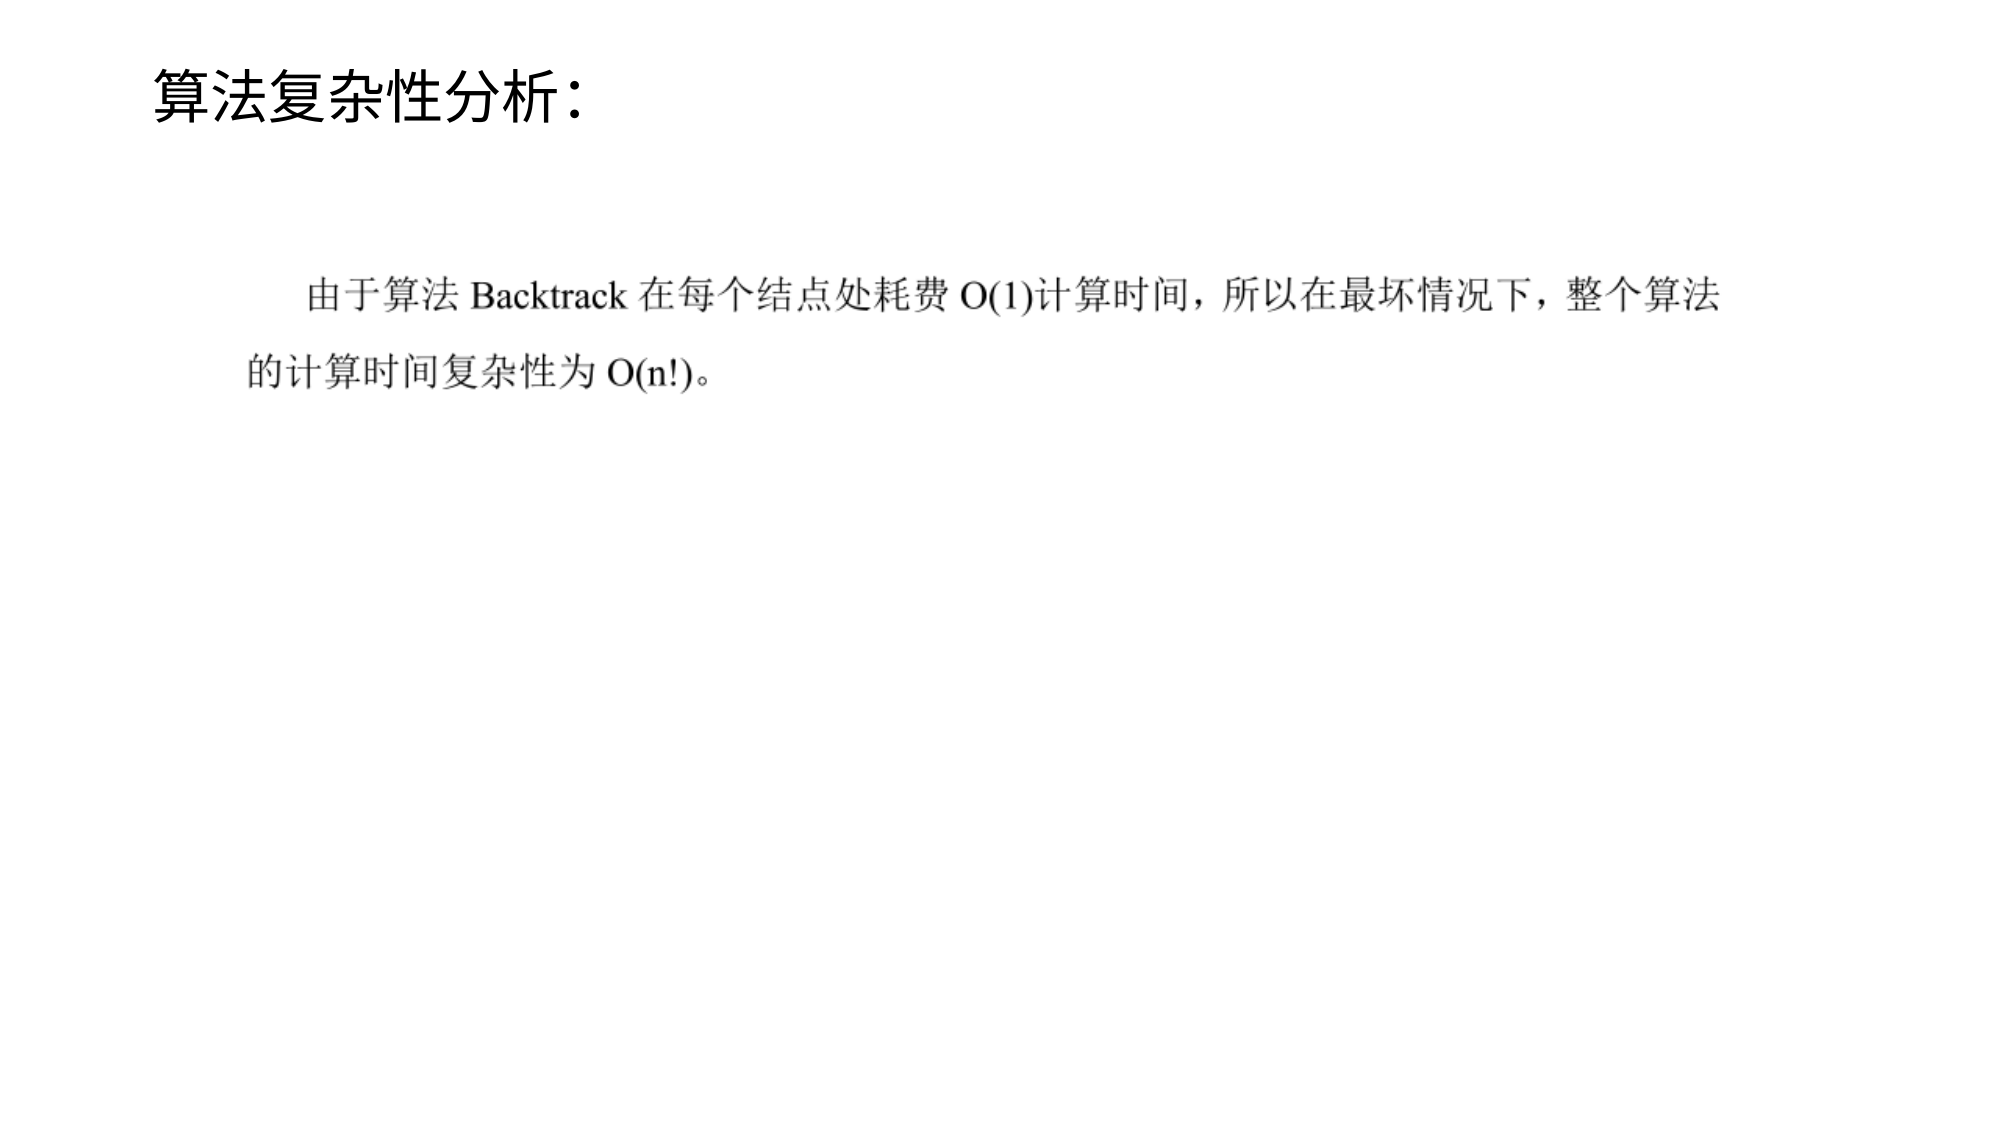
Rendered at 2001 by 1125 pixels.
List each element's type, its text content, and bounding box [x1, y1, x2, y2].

list 算法复杂性分析： [137, 60, 1863, 1014]
picture [231, 259, 1768, 413]
